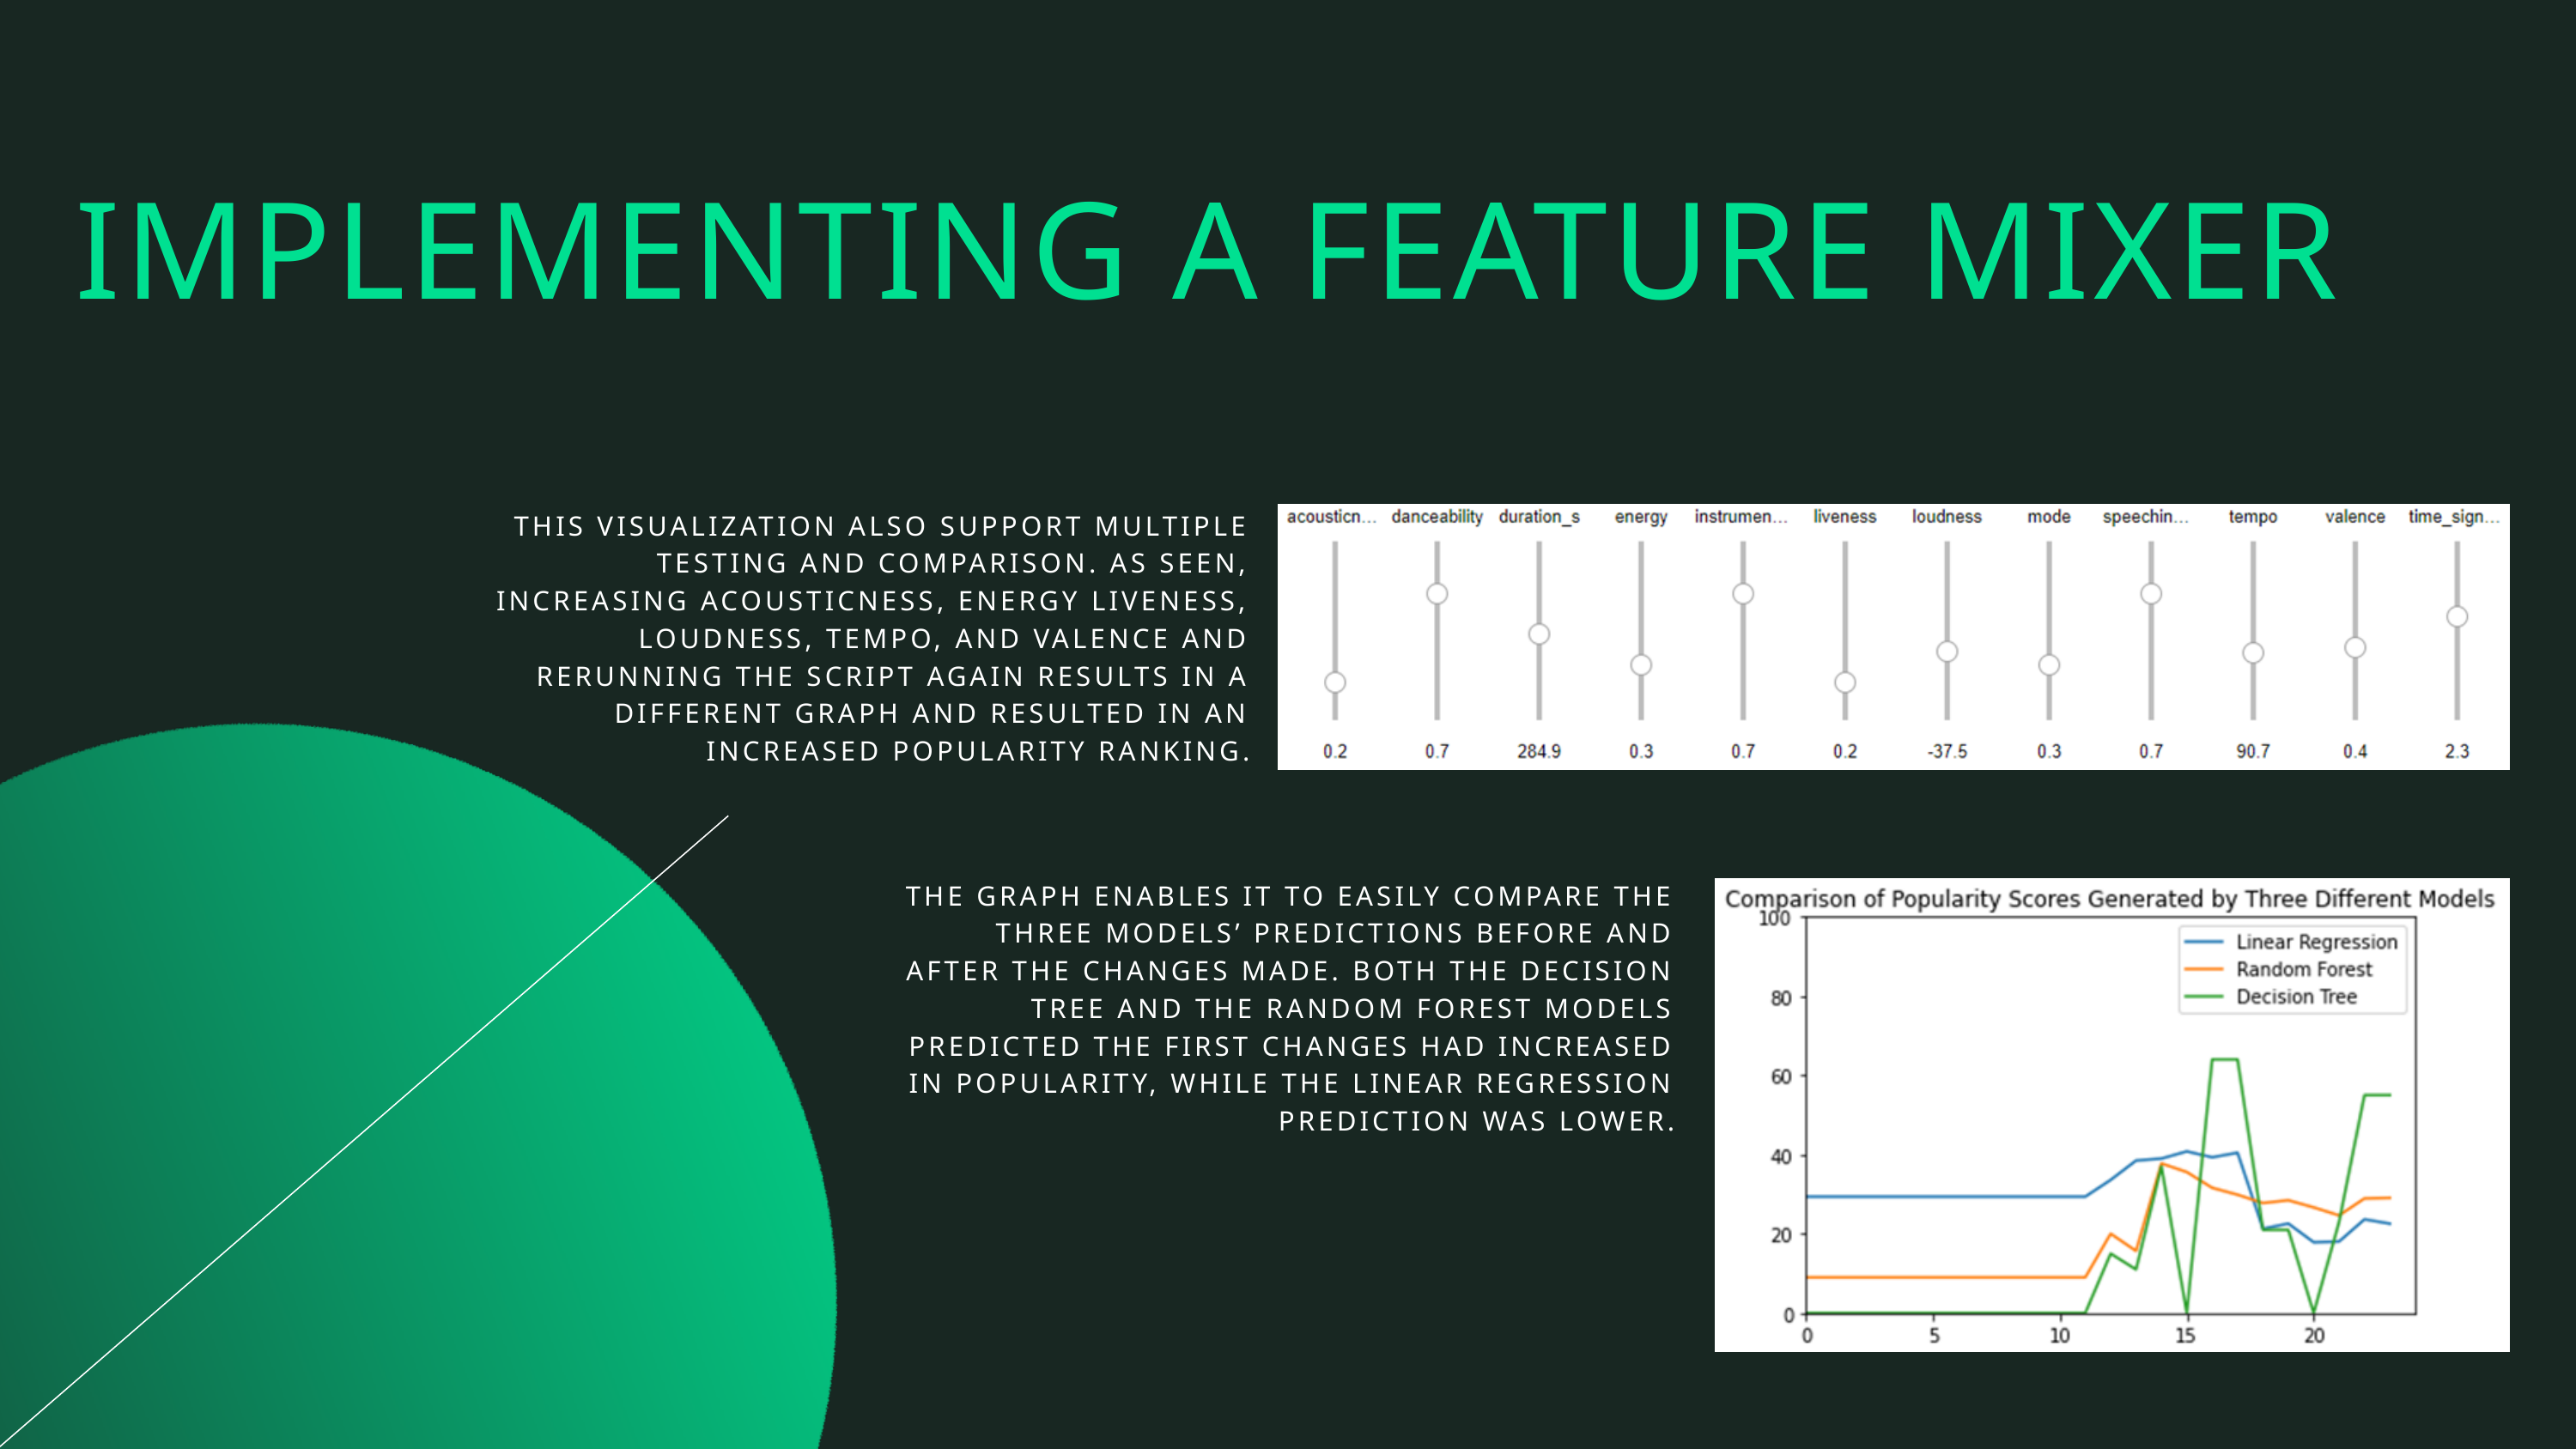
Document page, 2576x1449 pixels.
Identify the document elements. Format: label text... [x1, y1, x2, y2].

text_box THE GRAPH ENABLES IT TO EASILY COMPARE THE THREE MODELS’ PREDICTIONS BEFORE AND AFTER THE CHANGES MADE. BOTH THE DECISION TREE AND THE RANDOM FOREST MODELS PREDICTED THE FIRST CHANGES HAD INCREASED IN POPULARITY, WHILE THE LINEAR REGRESSION PREDICTION WAS LOWER. [900, 873, 1676, 1174]
picture [1278, 504, 2510, 770]
text_box THIS VISUALIZATION ALSO SUPPORT MULTIPLE TESTING AND COMPARISON. AS SEEN, INCREASING ACOUSTICNESS, ENERGY LIVENESS, LOUDNESS, TEMPO, AND VALENCE AND RERUNNING THE SCRIPT AGAIN RESULTS IN A DIFFERENT GRAPH AND RESULTED IN AN INCREASED POPULARITY RANKING. [475, 503, 1251, 804]
text_box IMPLEMENTING A FEATURE MIXER [75, 164, 2485, 326]
picture [1714, 878, 2510, 1352]
picture [0, 558, 946, 1449]
